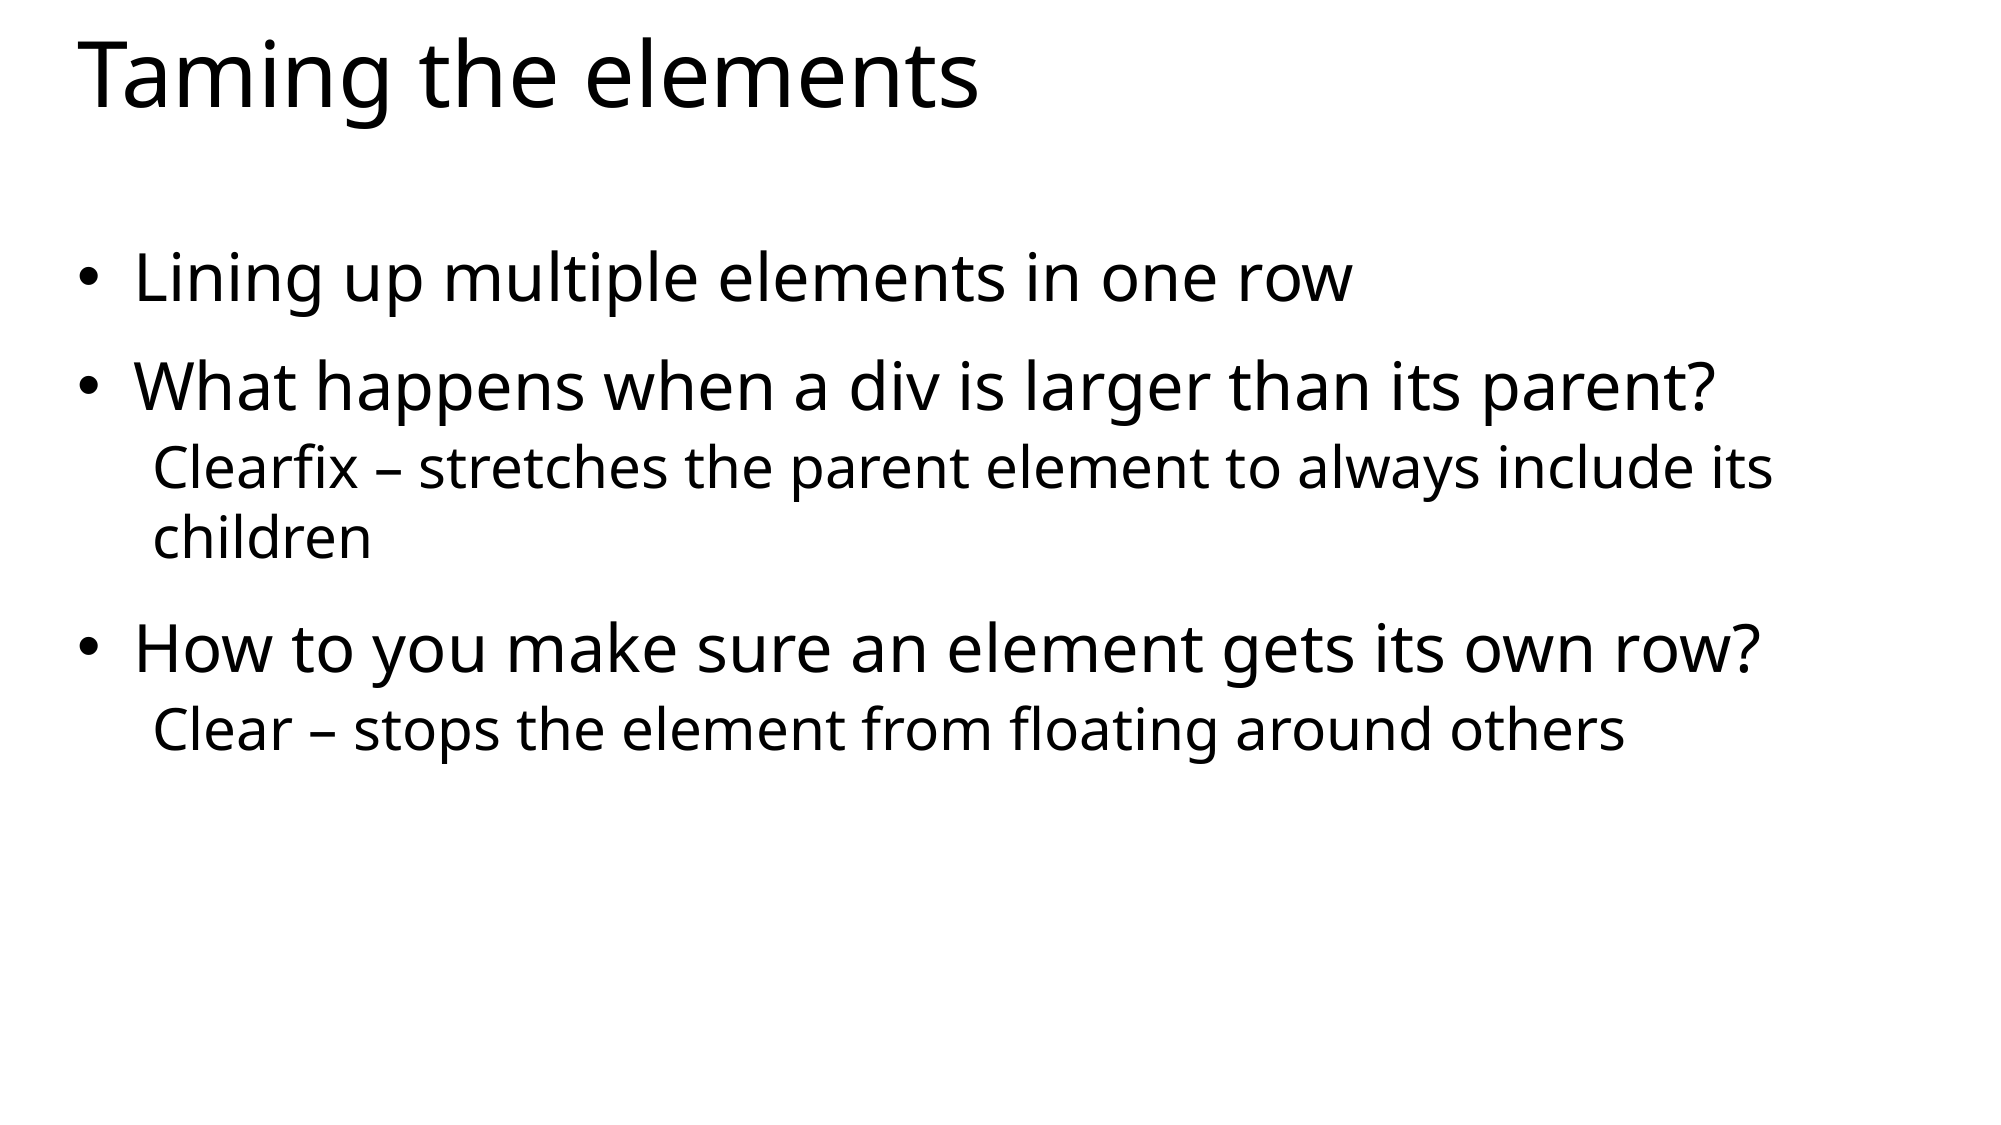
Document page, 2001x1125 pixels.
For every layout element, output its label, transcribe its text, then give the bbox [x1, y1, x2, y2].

list Lining up multiple elements in one row What happens when a div is larger than its parent? Clearfix – stretches the parent element to always include its children How to you make sure an element gets its own row? Clear – stops the element from floating around others [62, 227, 1953, 1096]
title Taming the elements [62, 29, 1953, 205]
